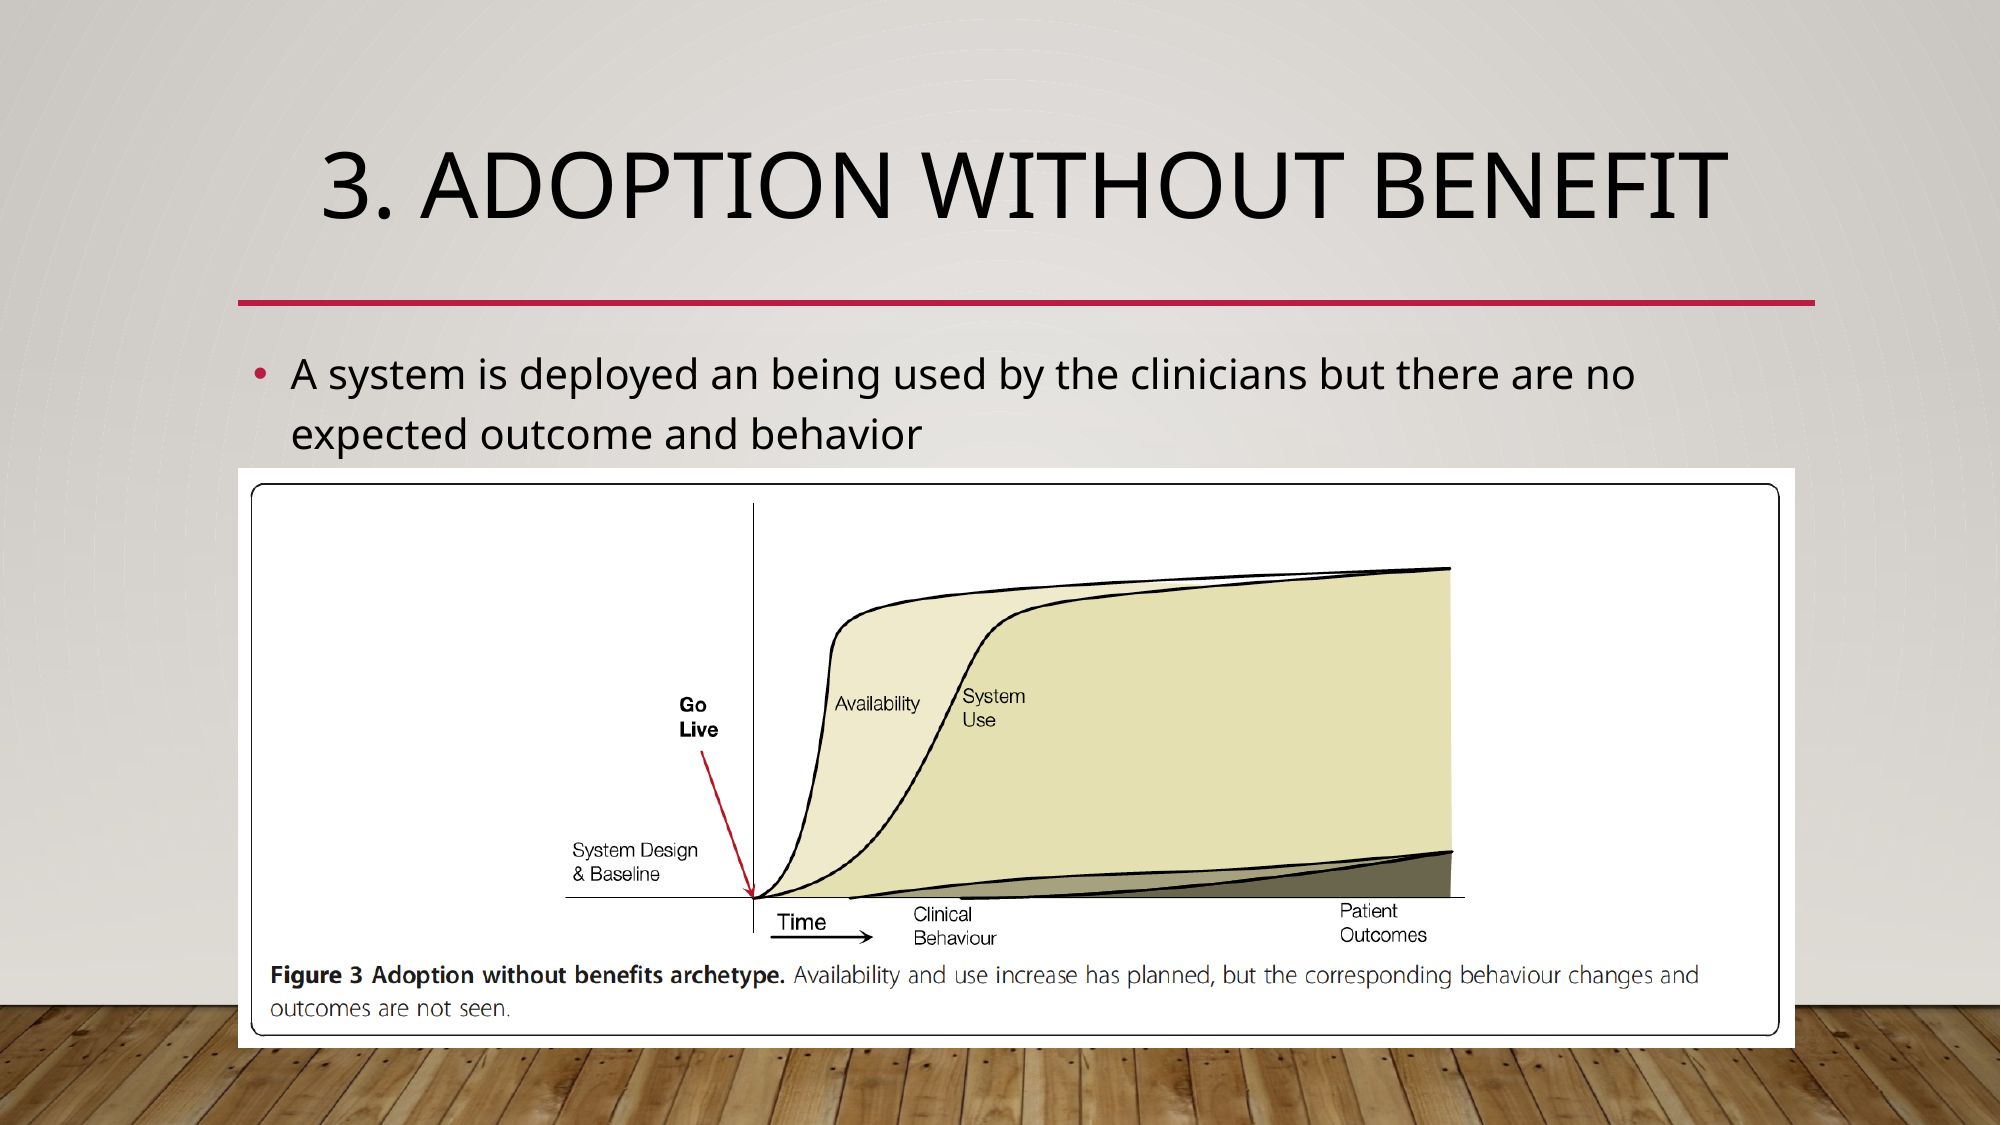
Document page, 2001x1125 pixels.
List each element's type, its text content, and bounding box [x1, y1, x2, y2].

list A system is deployed an being used by the clinicians but there are no expected outcome and behavior [238, 330, 1814, 897]
title 3. Adoption without Benefit [238, 131, 1814, 305]
picture [0, 467, 2000, 1125]
